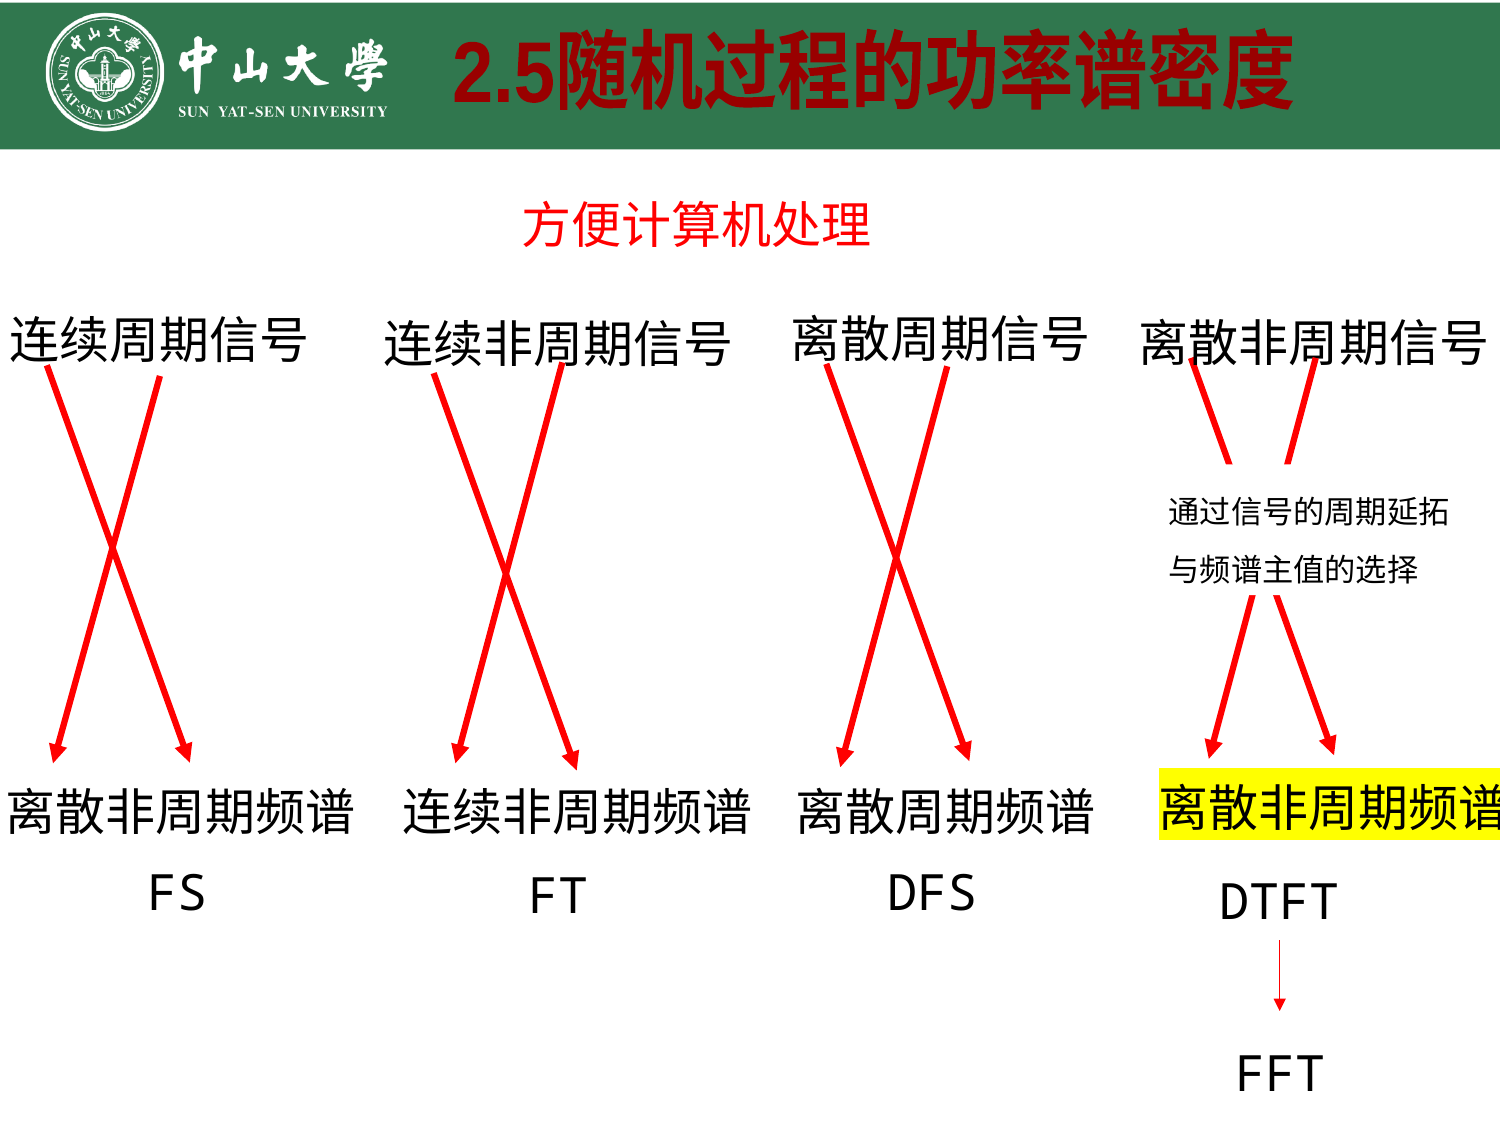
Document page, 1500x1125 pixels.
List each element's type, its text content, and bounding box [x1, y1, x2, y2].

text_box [1208, 357, 1316, 760]
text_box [1316, 357, 1335, 756]
text_box FFT [1220, 1000, 1341, 1109]
text_box FT [514, 848, 604, 931]
text_box 连续周期信号 [0, 268, 325, 376]
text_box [433, 372, 577, 771]
text_box 连续非周期信号 [368, 272, 749, 380]
text_box DTFT [1204, 844, 1355, 937]
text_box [1190, 357, 1207, 756]
text_box DFS [873, 820, 1063, 929]
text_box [825, 363, 970, 762]
text_box 离散非周期频谱 [1144, 735, 1500, 844]
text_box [840, 366, 948, 768]
picture [41, 0, 421, 221]
text_box FS [132, 820, 223, 929]
text_box 连续非周期频谱 [387, 739, 768, 848]
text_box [46, 364, 191, 763]
text_box 离散非周期信号 [1124, 271, 1500, 379]
text_box 离散非周期频谱 [0, 739, 371, 848]
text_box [455, 362, 563, 371]
text_box 方便计算机处理 [506, 153, 887, 262]
text_box 离散周期信号 [775, 267, 1125, 375]
text_box 通过信号的周期延拓与频谱主值的选择 [1340, 464, 1475, 596]
text_box 通过信号的周期延拓与频谱主值的选择 [1153, 464, 1185, 596]
text_box 离散周期频谱 [781, 739, 1165, 848]
